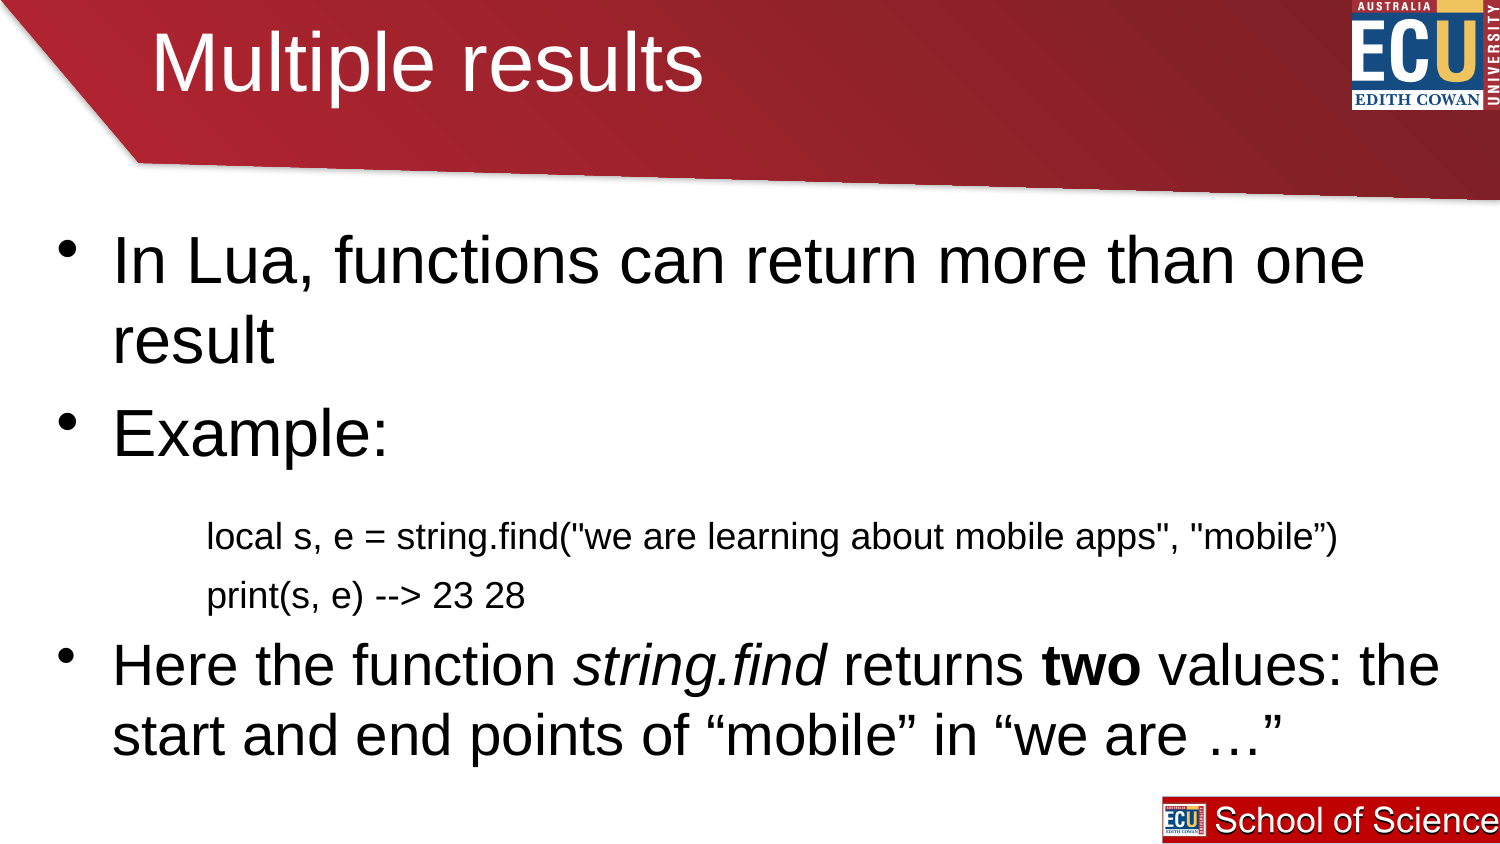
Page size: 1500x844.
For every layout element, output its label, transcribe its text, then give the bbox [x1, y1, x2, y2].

list In Lua, functions can return more than one result Example: local s, e = string.find("we are learning about mobile apps", "mobile”) print(s, e) --> 23 28 Here the function string.find returns two values: the start and end points of “mobile” in “we are …” [41, 209, 1459, 812]
picture [1162, 796, 1500, 844]
picture [1352, 0, 1500, 110]
title Multiple results [135, 14, 1282, 103]
